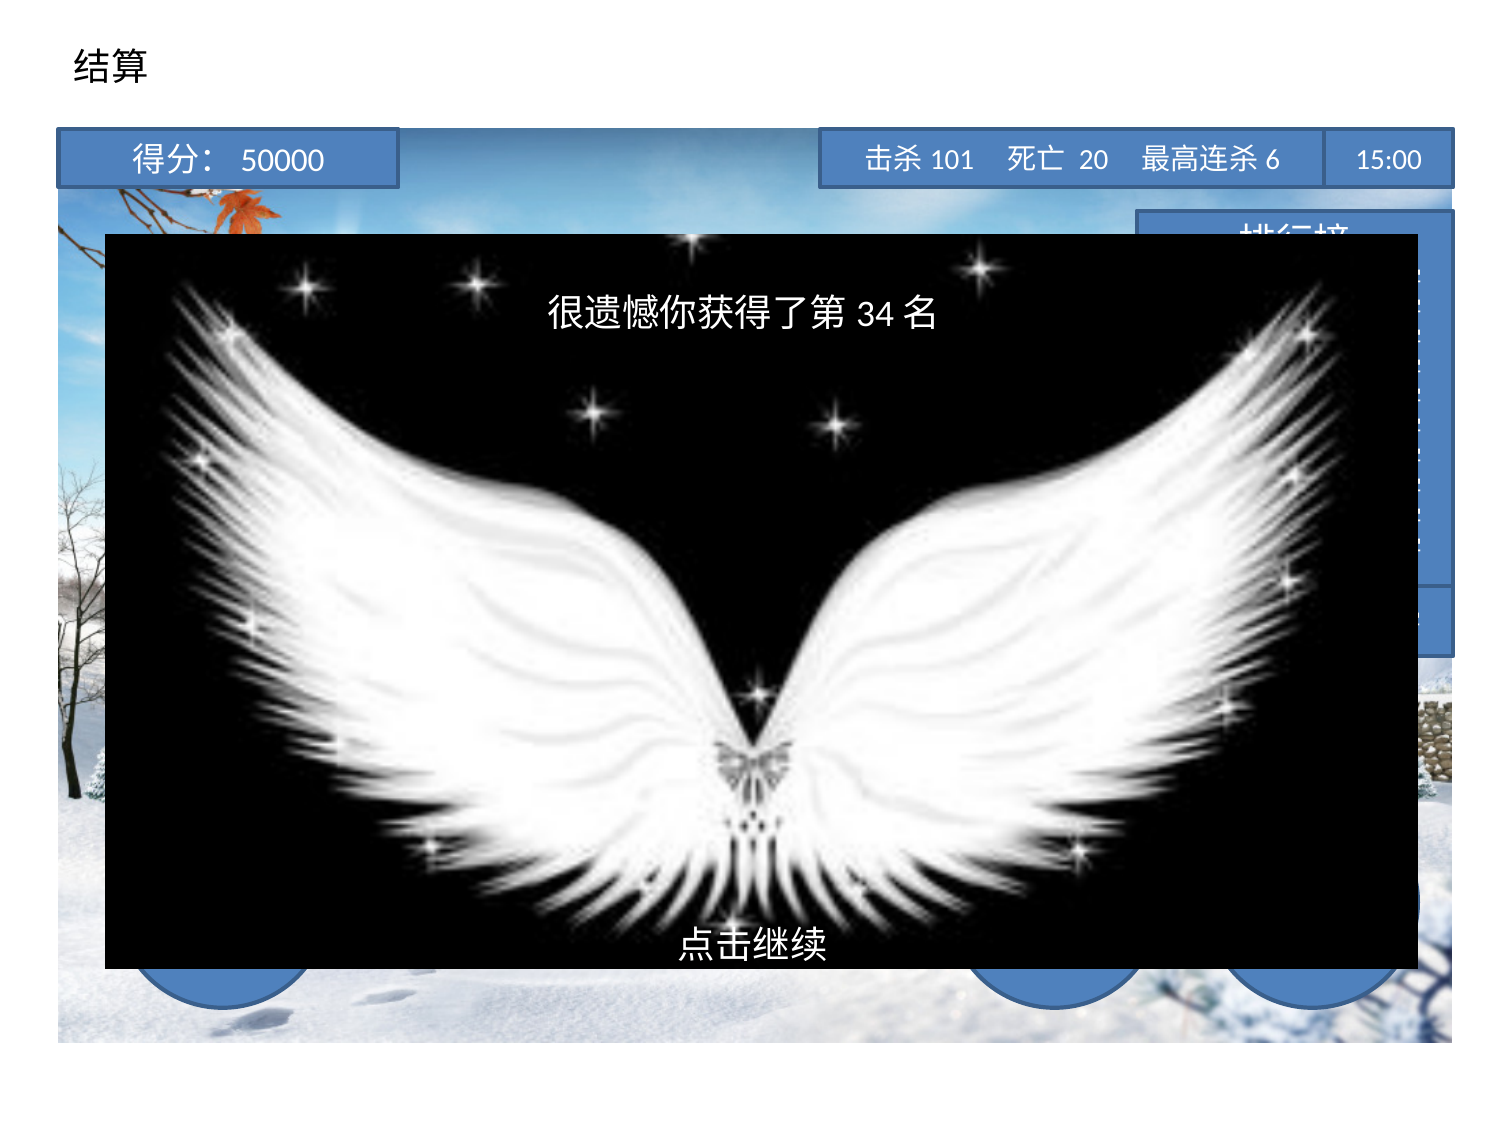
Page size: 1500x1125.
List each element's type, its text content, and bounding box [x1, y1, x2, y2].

picture [58, 128, 1452, 1044]
text_box 结算 [59, 35, 164, 95]
